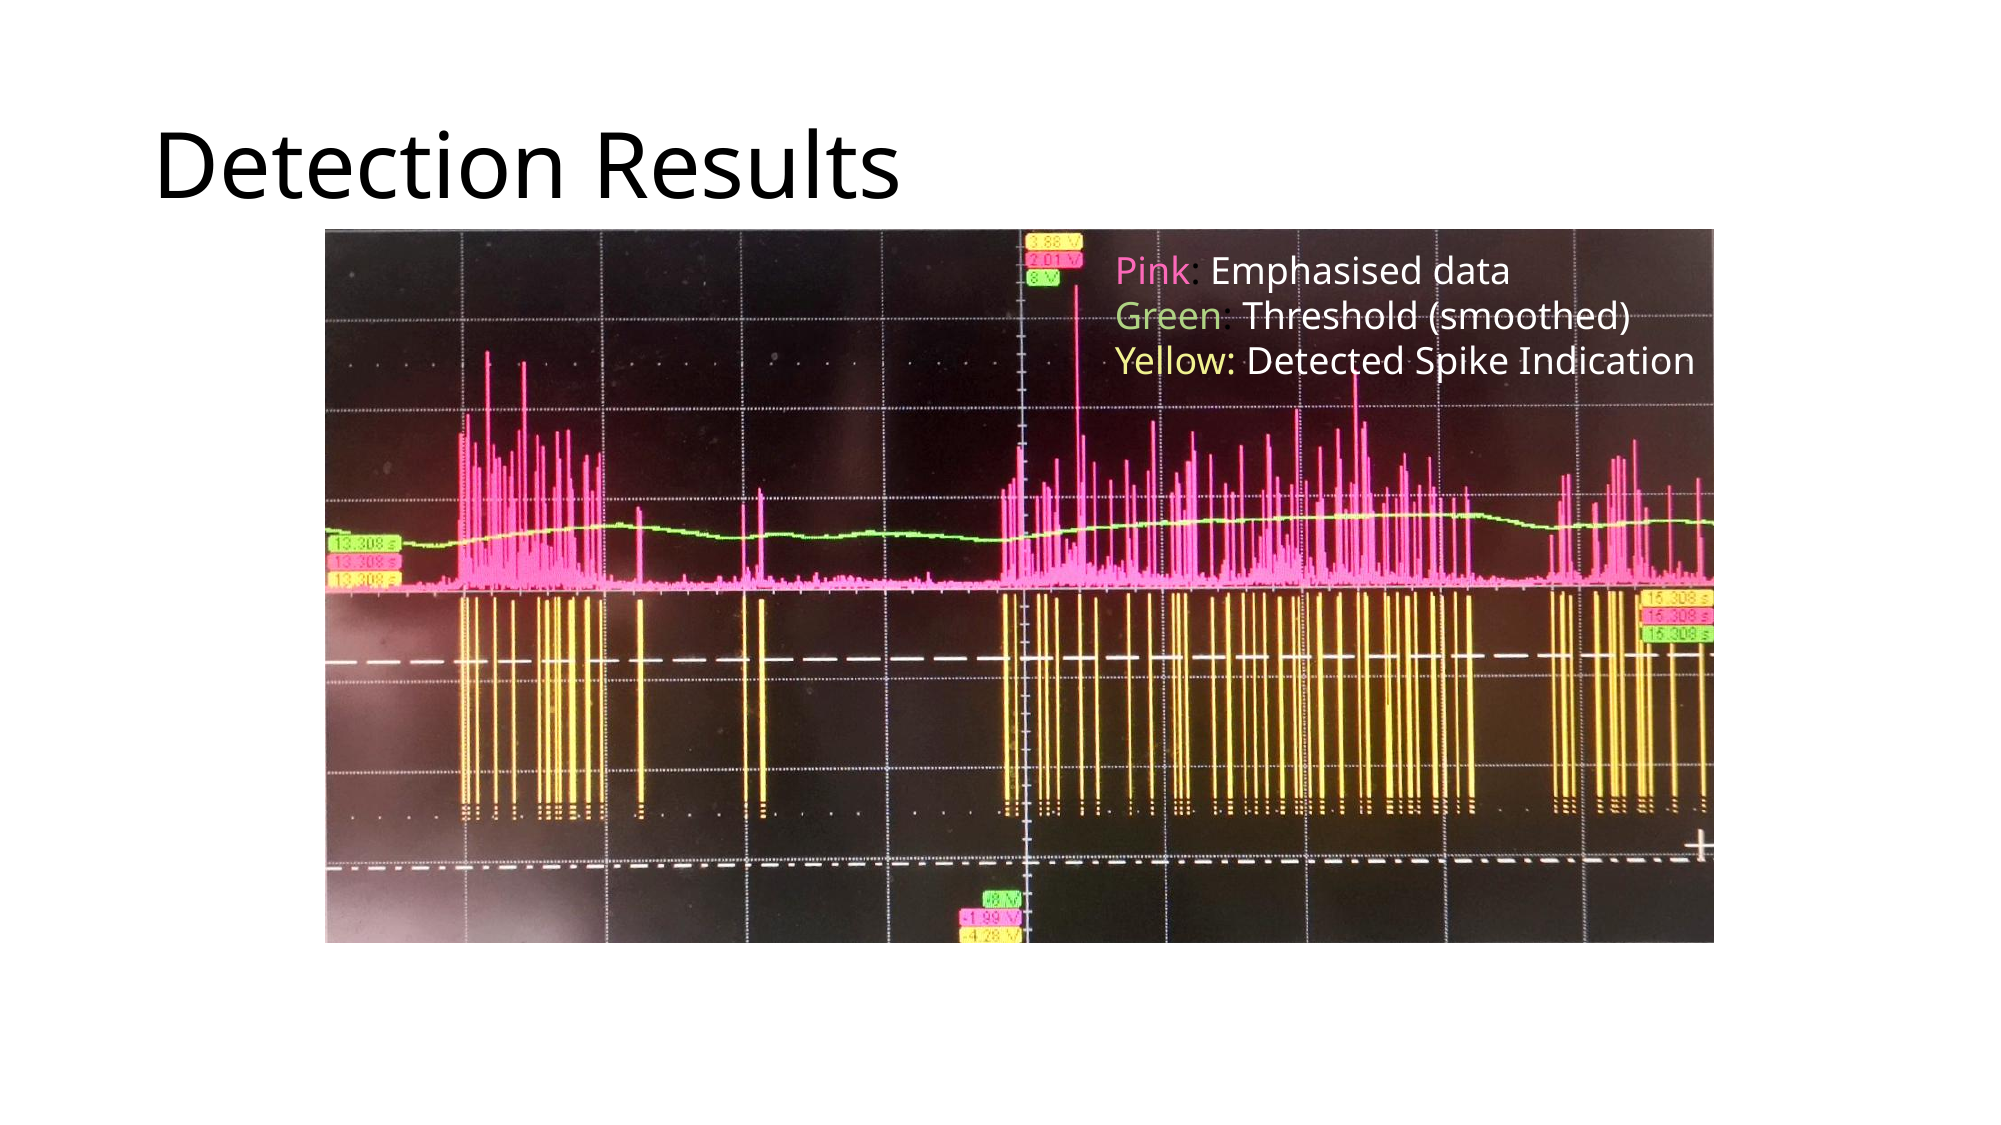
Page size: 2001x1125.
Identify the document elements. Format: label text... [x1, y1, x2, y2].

title Detection Results [137, 59, 1863, 278]
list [325, 229, 1714, 943]
